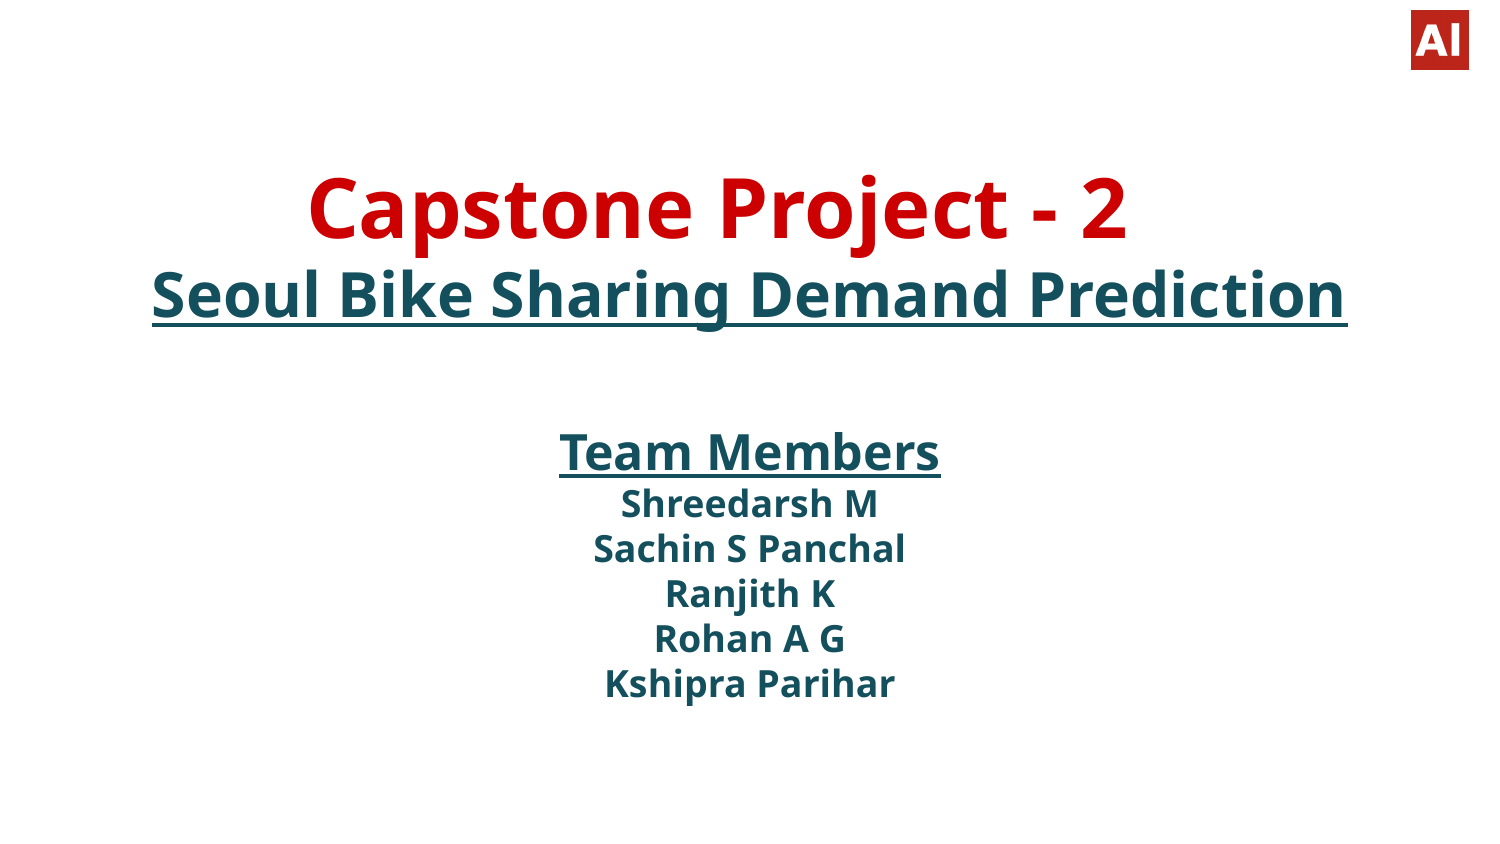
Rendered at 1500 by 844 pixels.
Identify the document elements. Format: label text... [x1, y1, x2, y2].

picture [1411, 10, 1469, 70]
title Capstone Project - 2 Seoul Bike Sharing Demand Prediction Team Members Shreedarsh M Sachin S Panchal Ranjith K Rohan A G Kshipra Parihar [51, 32, 1449, 844]
